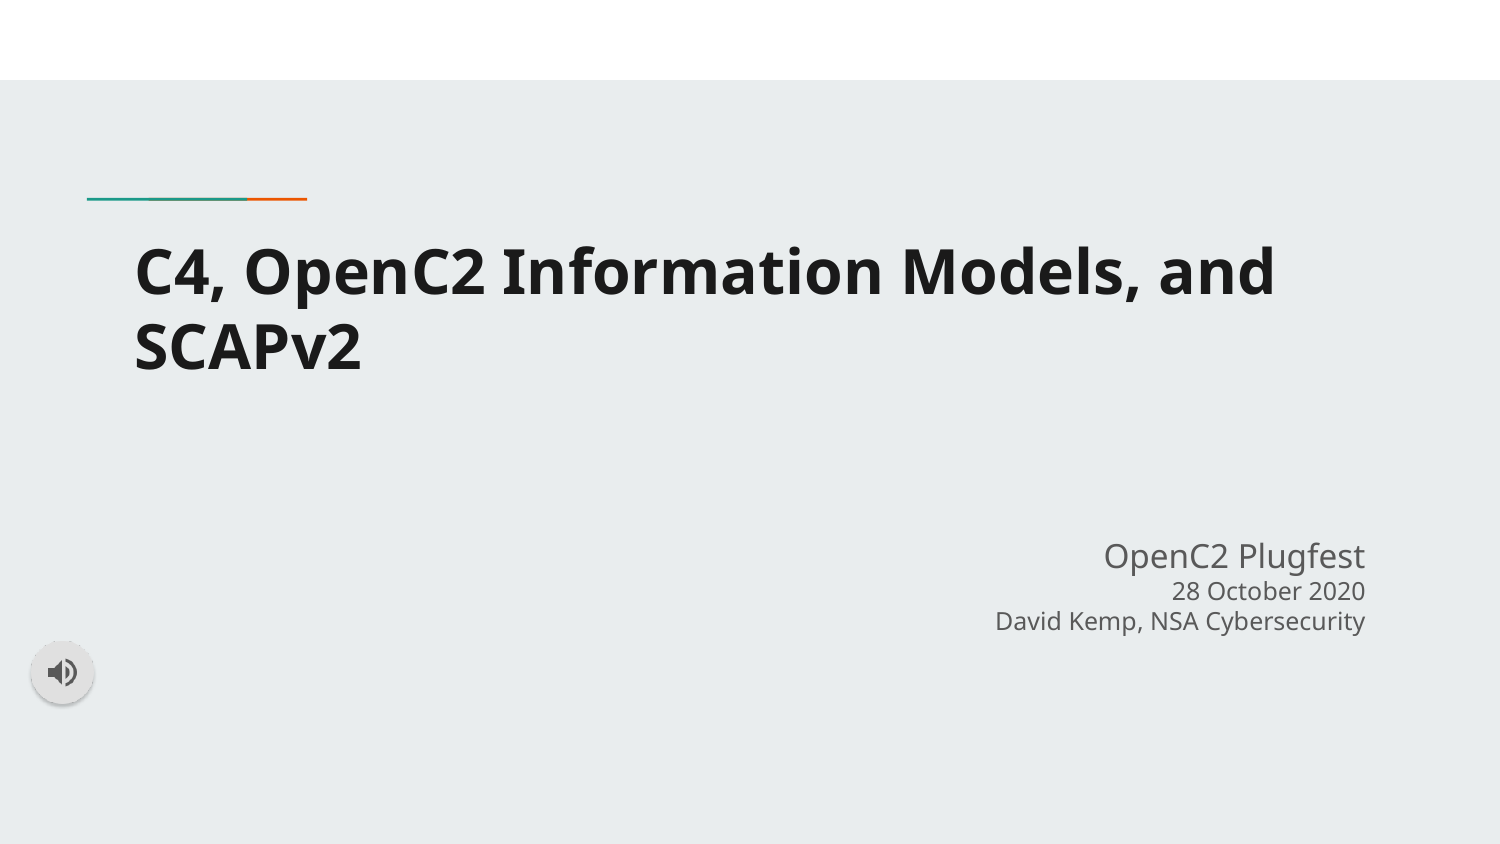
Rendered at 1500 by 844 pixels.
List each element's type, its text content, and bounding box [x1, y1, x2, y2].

picture [24, 633, 101, 710]
title C4, OpenC2 Information Models, and SCAPv2 [119, 216, 1381, 490]
subtitle OpenC2 Plugfest 28 October 2020 David Kemp, NSA Cybersecurity [119, 520, 1381, 610]
